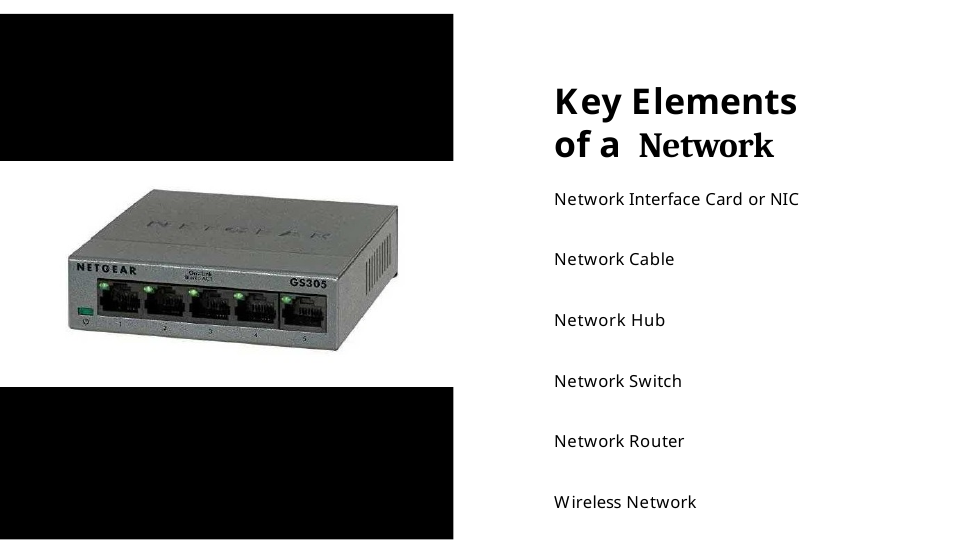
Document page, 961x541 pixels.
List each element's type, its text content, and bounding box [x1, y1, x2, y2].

title Key Elements of a Network [552, 77, 843, 170]
text_box Network Interface Card or NIC Network Cable Network Hub Network Switch Network Router Wireless Network [552, 186, 812, 512]
picture [0, 59, 454, 480]
